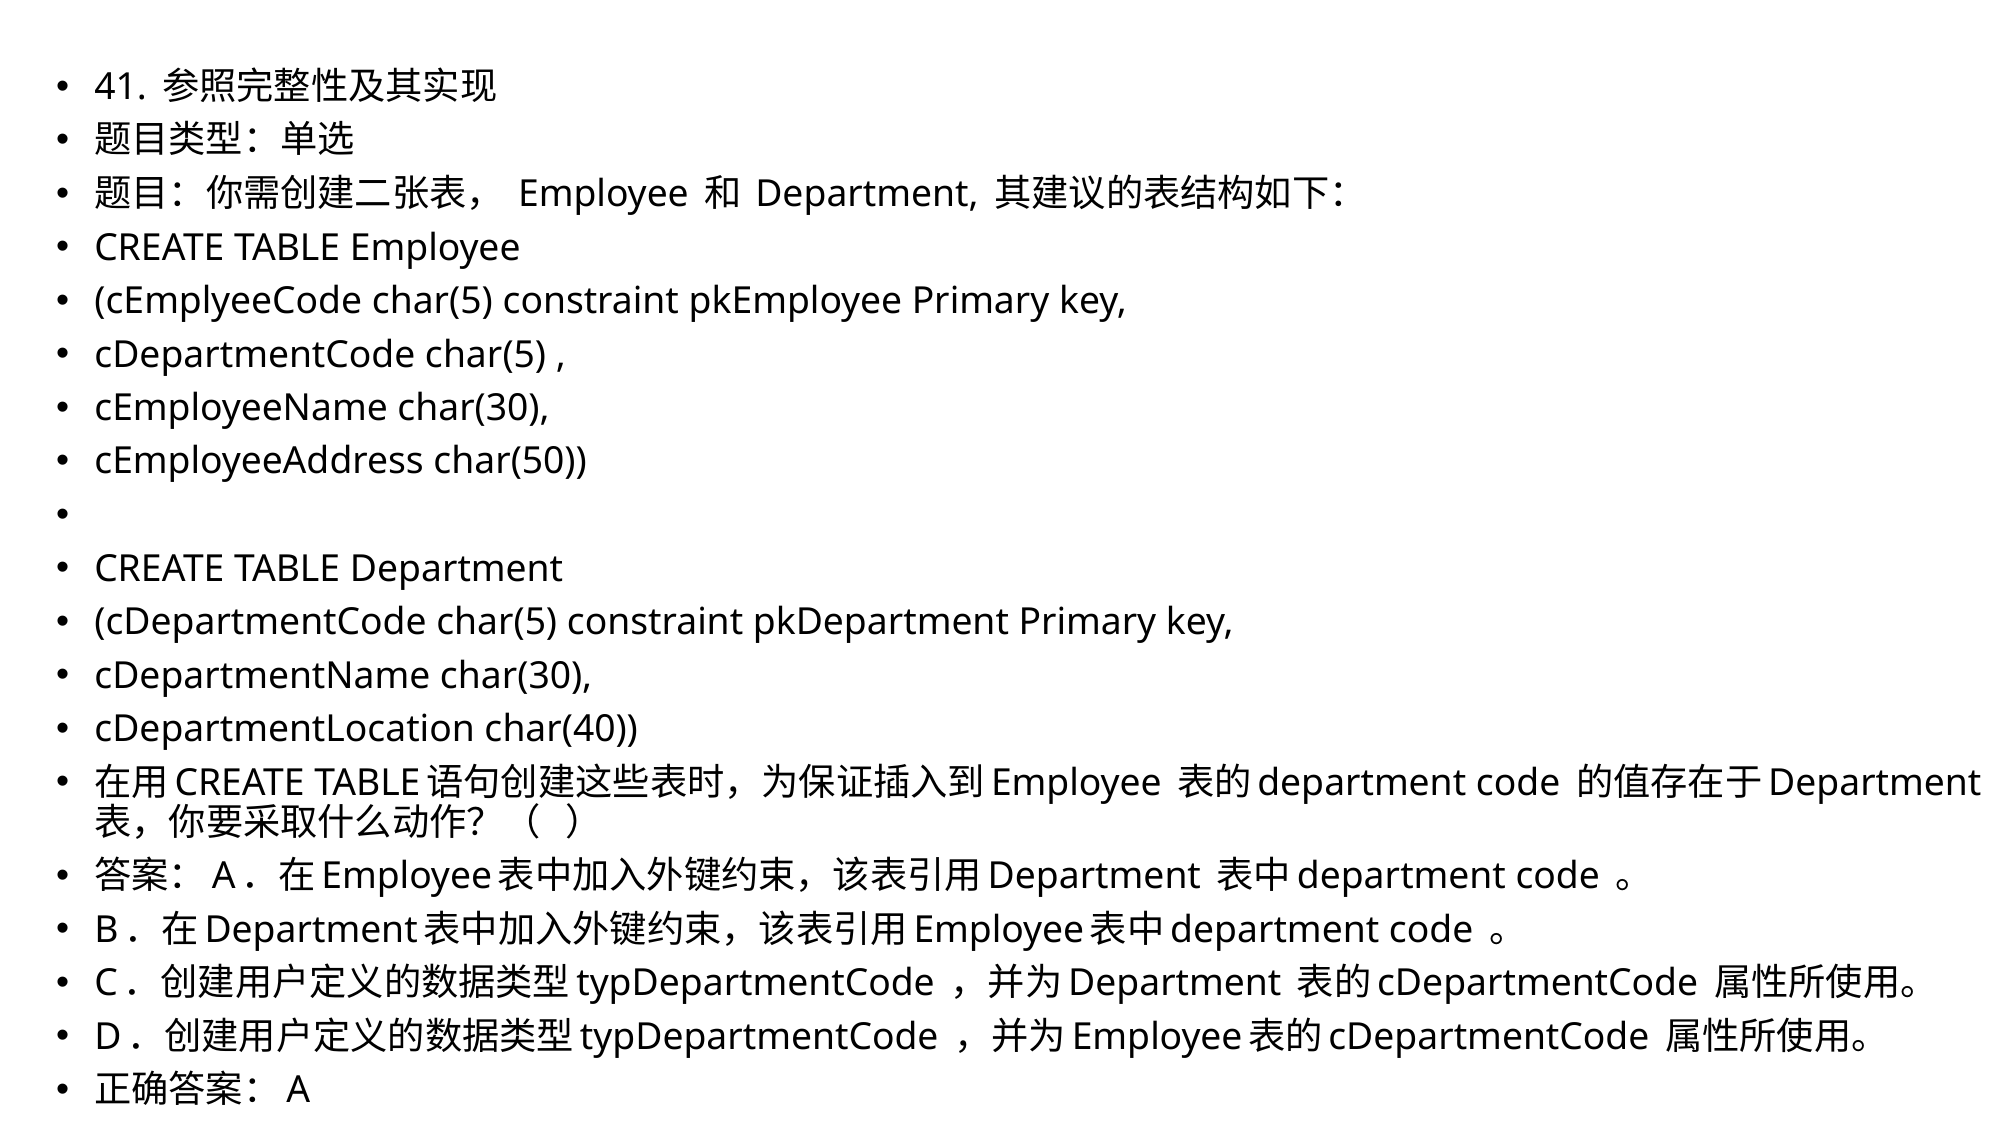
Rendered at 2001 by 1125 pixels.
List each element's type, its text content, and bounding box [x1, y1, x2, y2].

list 41. 参照完整性及其实现 题目类型：单选 题目：你需创建二张表， Employee 和 Department, 其建议的表结构如下： CREATE TABLE Employee (cEmplyeeCode char(5) constraint pkEmployee Primary key, cDepartmentCode char(5) , cEmployeeName char(30), cEmployeeAddress char(50)) CREATE TABLE Department (cDepartmentCode char(5) constraint pkDepartment Primary key, cDepartmentName char(30), cDepartmentLocation char(40)) 在用CREATE TABLE语句创建这些表时，为保证插入到Employee 表的department code 的值存在于Department 表，你要采取什么动作？（ ） 答案：A．在Employee表中加入外键约束，该表引用Department 表中department code 。 B．在Department表中加入外键约束，该表引用Employee表中department code 。 C．创建用户定义的数据类型typDepartmentCode ，并为Department 表的cDepartmentCode 属性所使用。 D．创建用户定义的数据类型typDepartmentCode ，并为Employee表的cDepartmentCode 属性所使用。 正确答案：A [41, 59, 2000, 1125]
